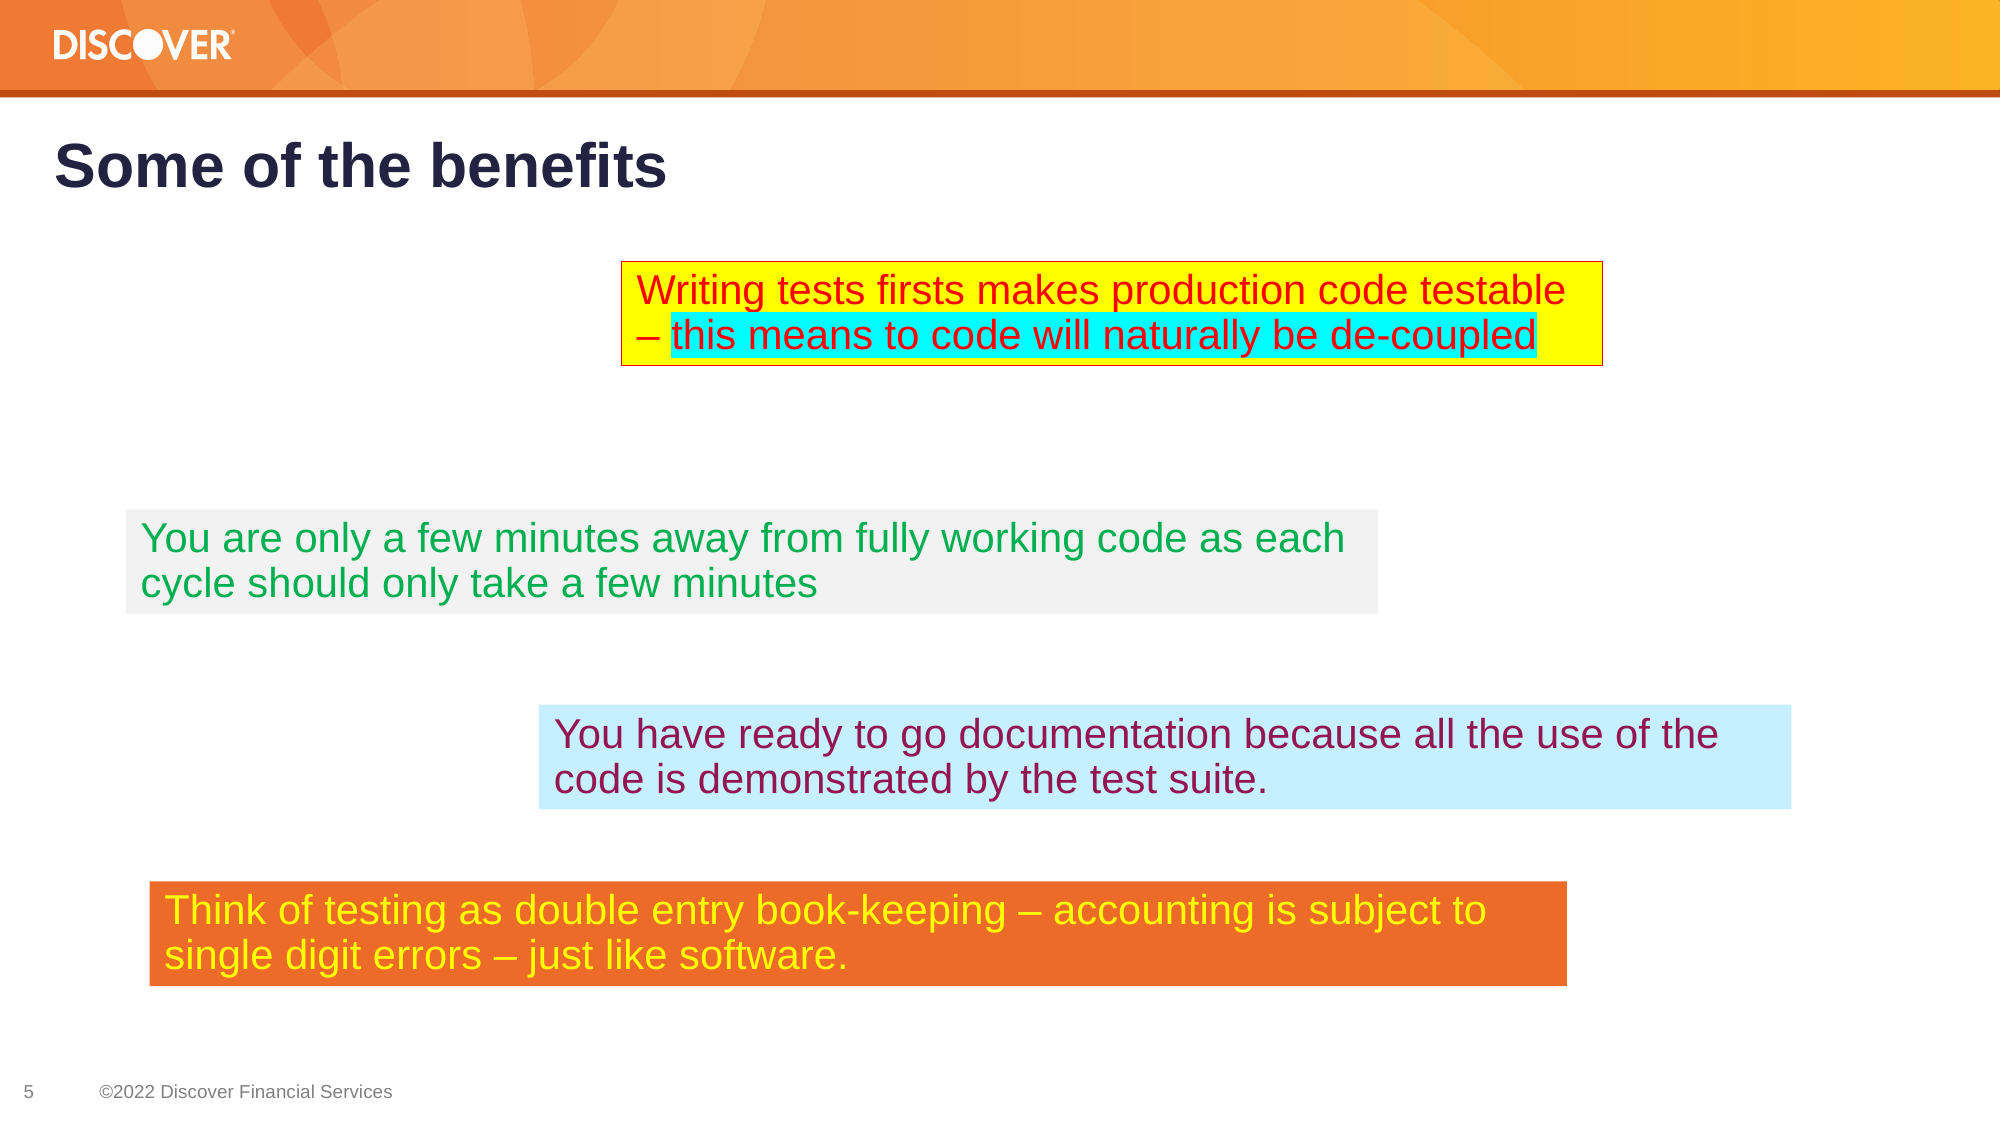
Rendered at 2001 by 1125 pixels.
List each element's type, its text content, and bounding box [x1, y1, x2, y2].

text_box Think of testing as double entry book-keeping – accounting is subject to single digit errors – just like software. [149, 881, 1567, 987]
text_box Writing tests firsts makes production code testable – this means to code will naturally be de-coupled [621, 261, 1603, 366]
text_box You are only a few minutes away from fully working code as each cycle should only take a few minutes [125, 509, 1378, 615]
title Some of the benefits [54, 97, 1945, 225]
picture [0, 0, 1795, 90]
text_box You have ready to go documentation because all the use of the code is demonstrated by the test suite. [539, 704, 1792, 810]
